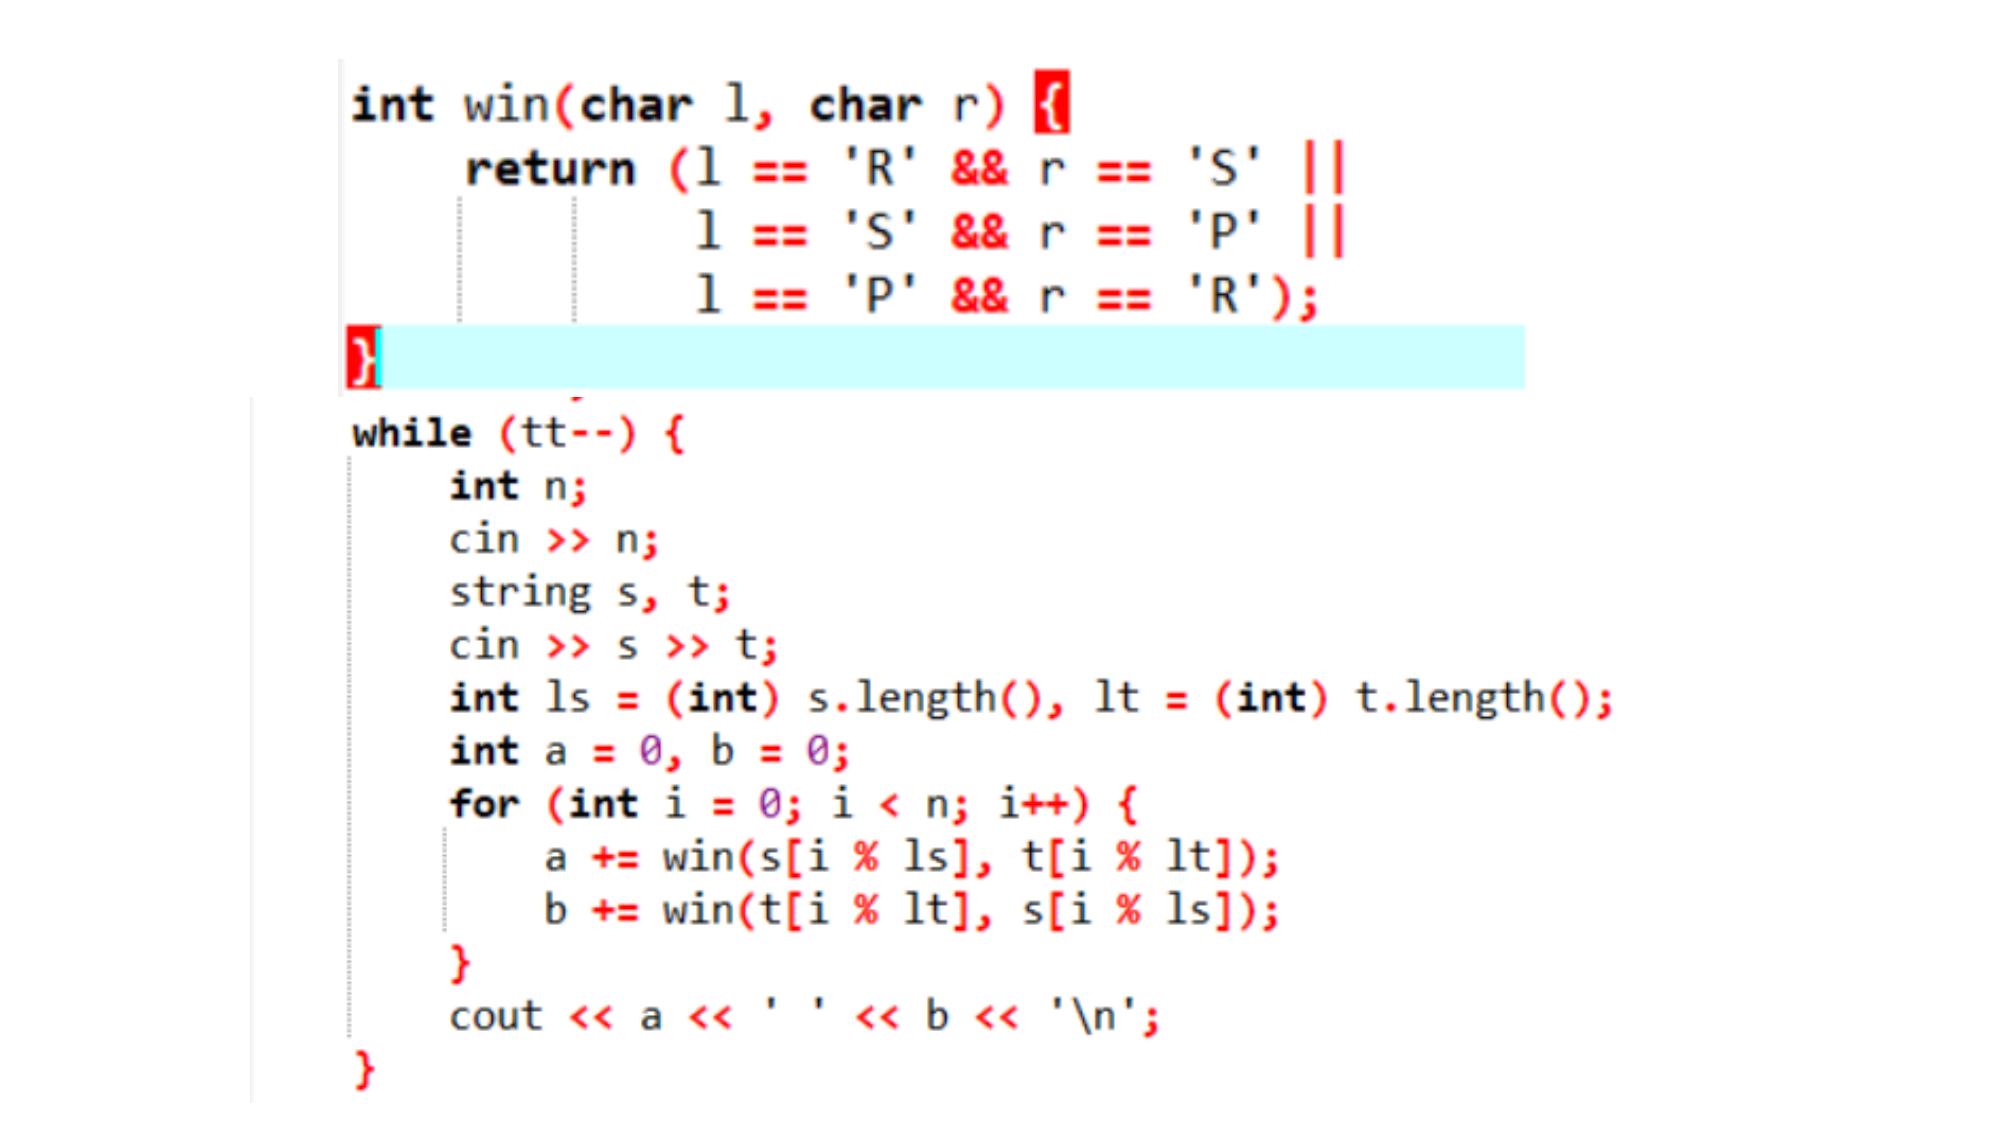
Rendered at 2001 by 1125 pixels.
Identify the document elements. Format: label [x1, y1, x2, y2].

picture [250, 397, 1702, 1103]
list [338, 59, 1525, 397]
